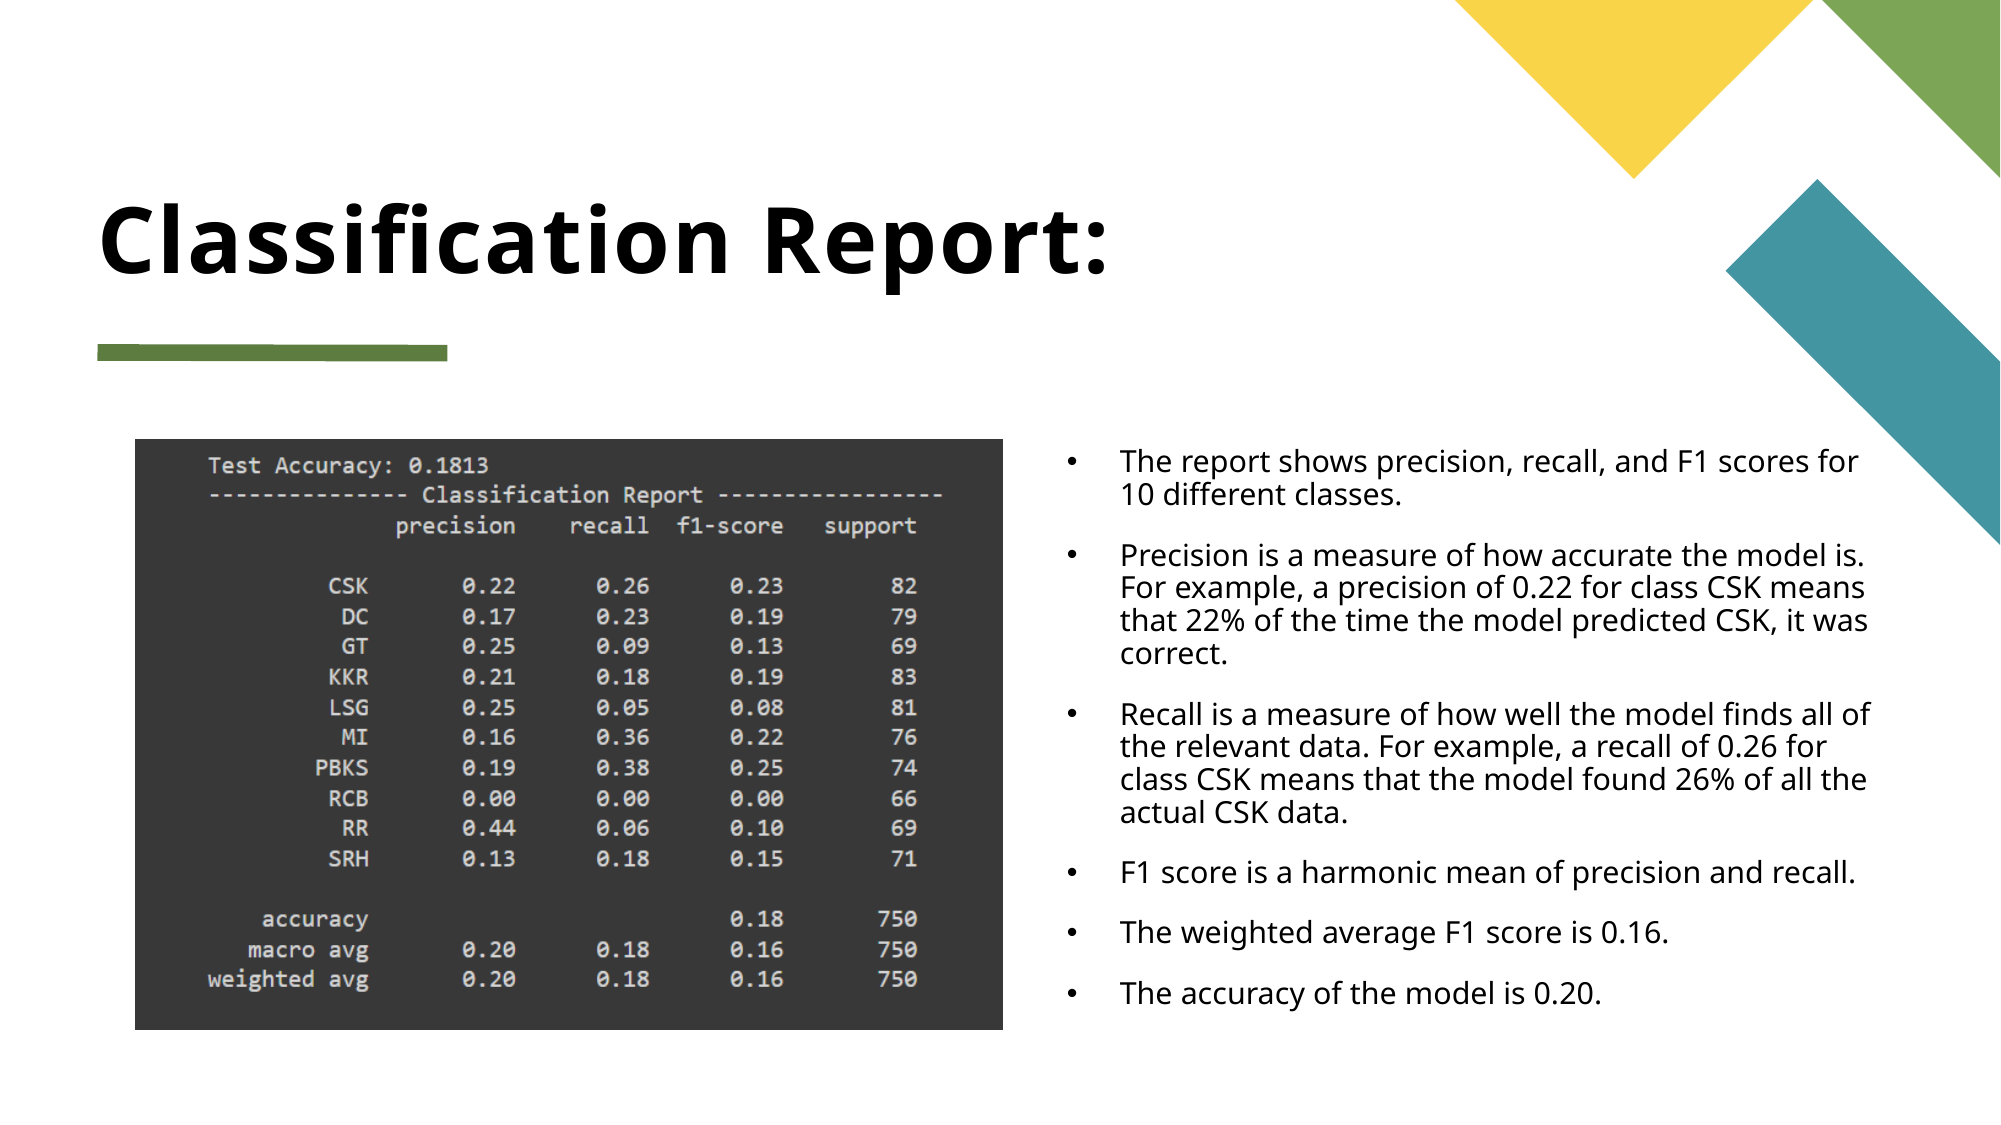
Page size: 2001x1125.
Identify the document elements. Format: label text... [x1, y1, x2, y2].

picture [135, 439, 1003, 1030]
title Classification Report: [97, 32, 1898, 291]
list The report shows precision, recall, and F1 scores for 10 different classes. Precision is a measure of how accurate the model is. For example, a precision of 0.22 for class CSK means that 22% of the time the model predicted CSK, it was correct. Recall is a measure of how well the model finds all of the relevant data. For example, a recall of 0.26 for class CSK means that the model found 26% of all the actual CSK data. F1 score is a harmonic mean of precision and recall. The weighted average F1 score is 0.16. The accuracy of the model is 0.20. [1066, 439, 1898, 1030]
